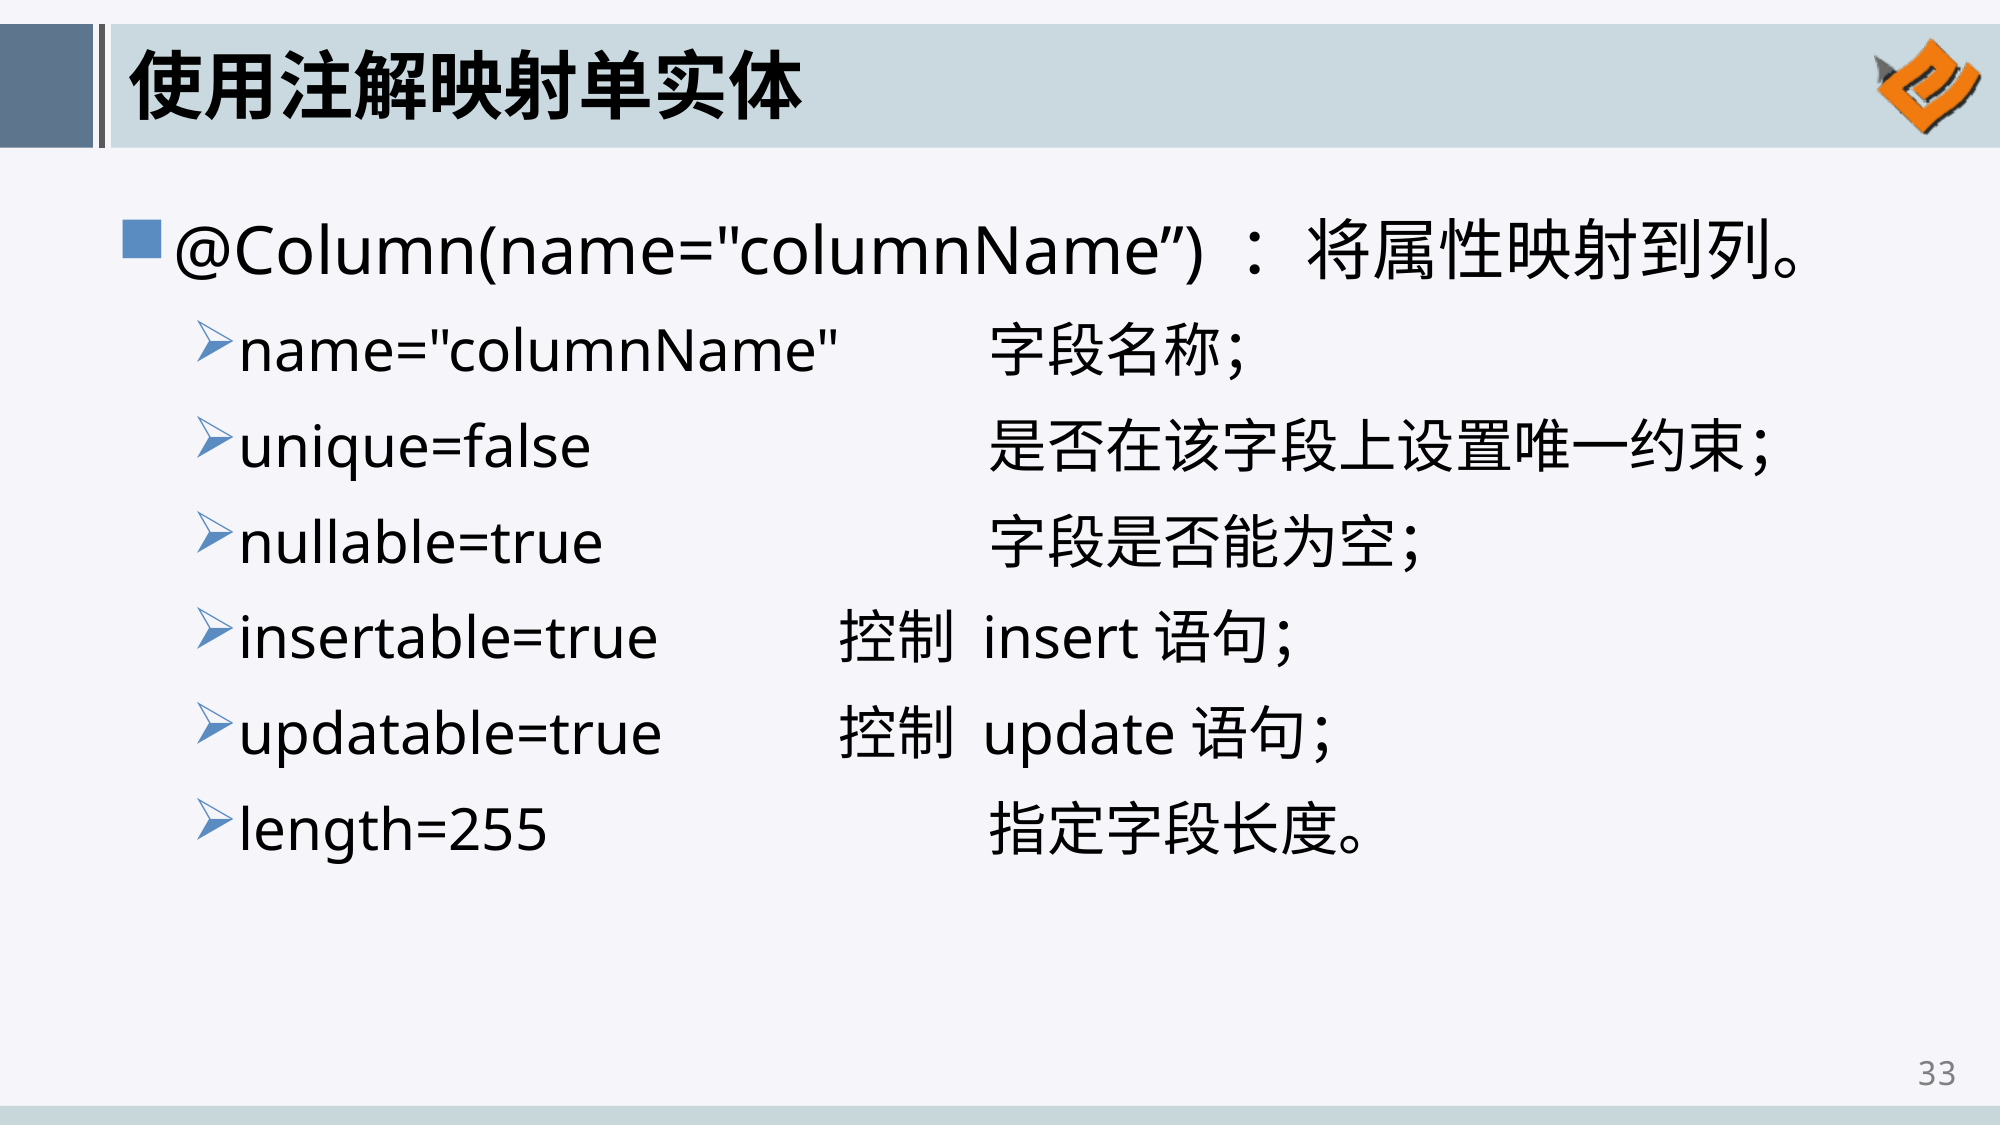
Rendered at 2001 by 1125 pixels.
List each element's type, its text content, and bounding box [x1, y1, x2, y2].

title 使用注解映射单实体 [114, 30, 1845, 141]
picture [1874, 38, 1981, 134]
list @Column(name="columnName”) ：将属性映射到列。 name="columnName" 字段名称； unique=false 是否在该字段上设置唯一约束； nullable=true 字段是否能为空； insertable=true 控制 insert语句； updatable=true 控制 update语句； length=255 指定字段长度。 [102, 184, 1969, 1035]
